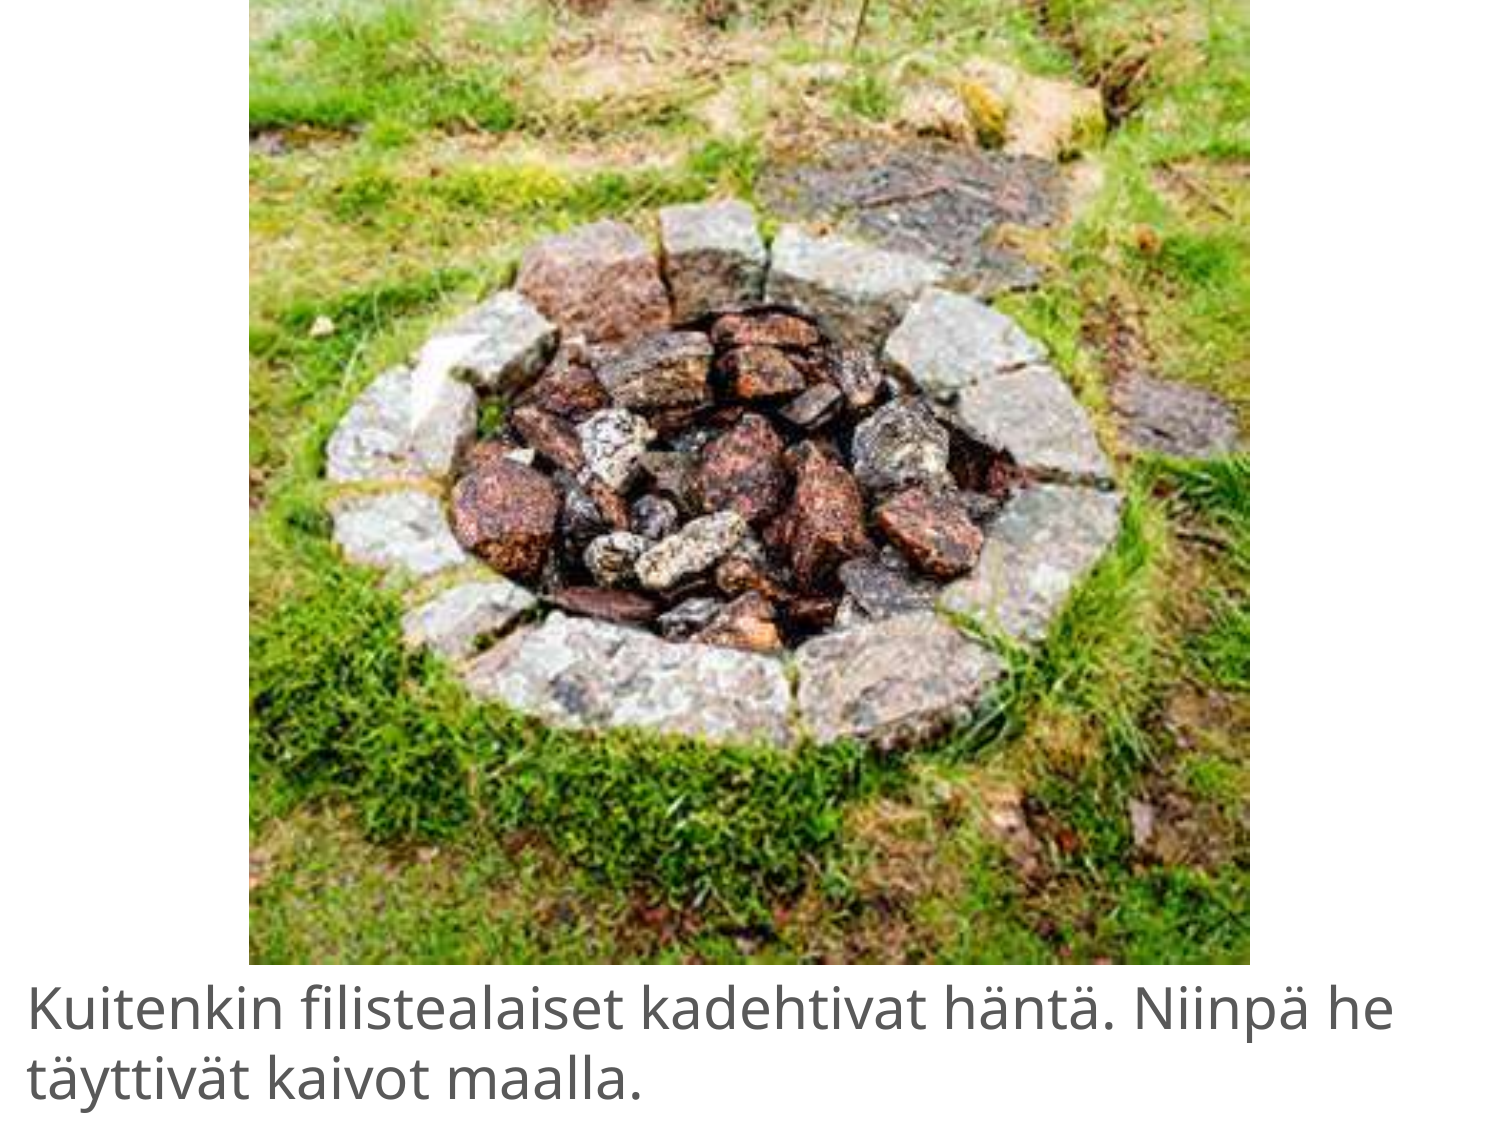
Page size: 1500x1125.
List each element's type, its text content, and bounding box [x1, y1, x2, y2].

text_box Kuitenkin filistealaiset kadehtivat häntä. Niinpä he täyttivät kaivot maalla. [11, 964, 1498, 1119]
picture [249, 0, 1251, 965]
